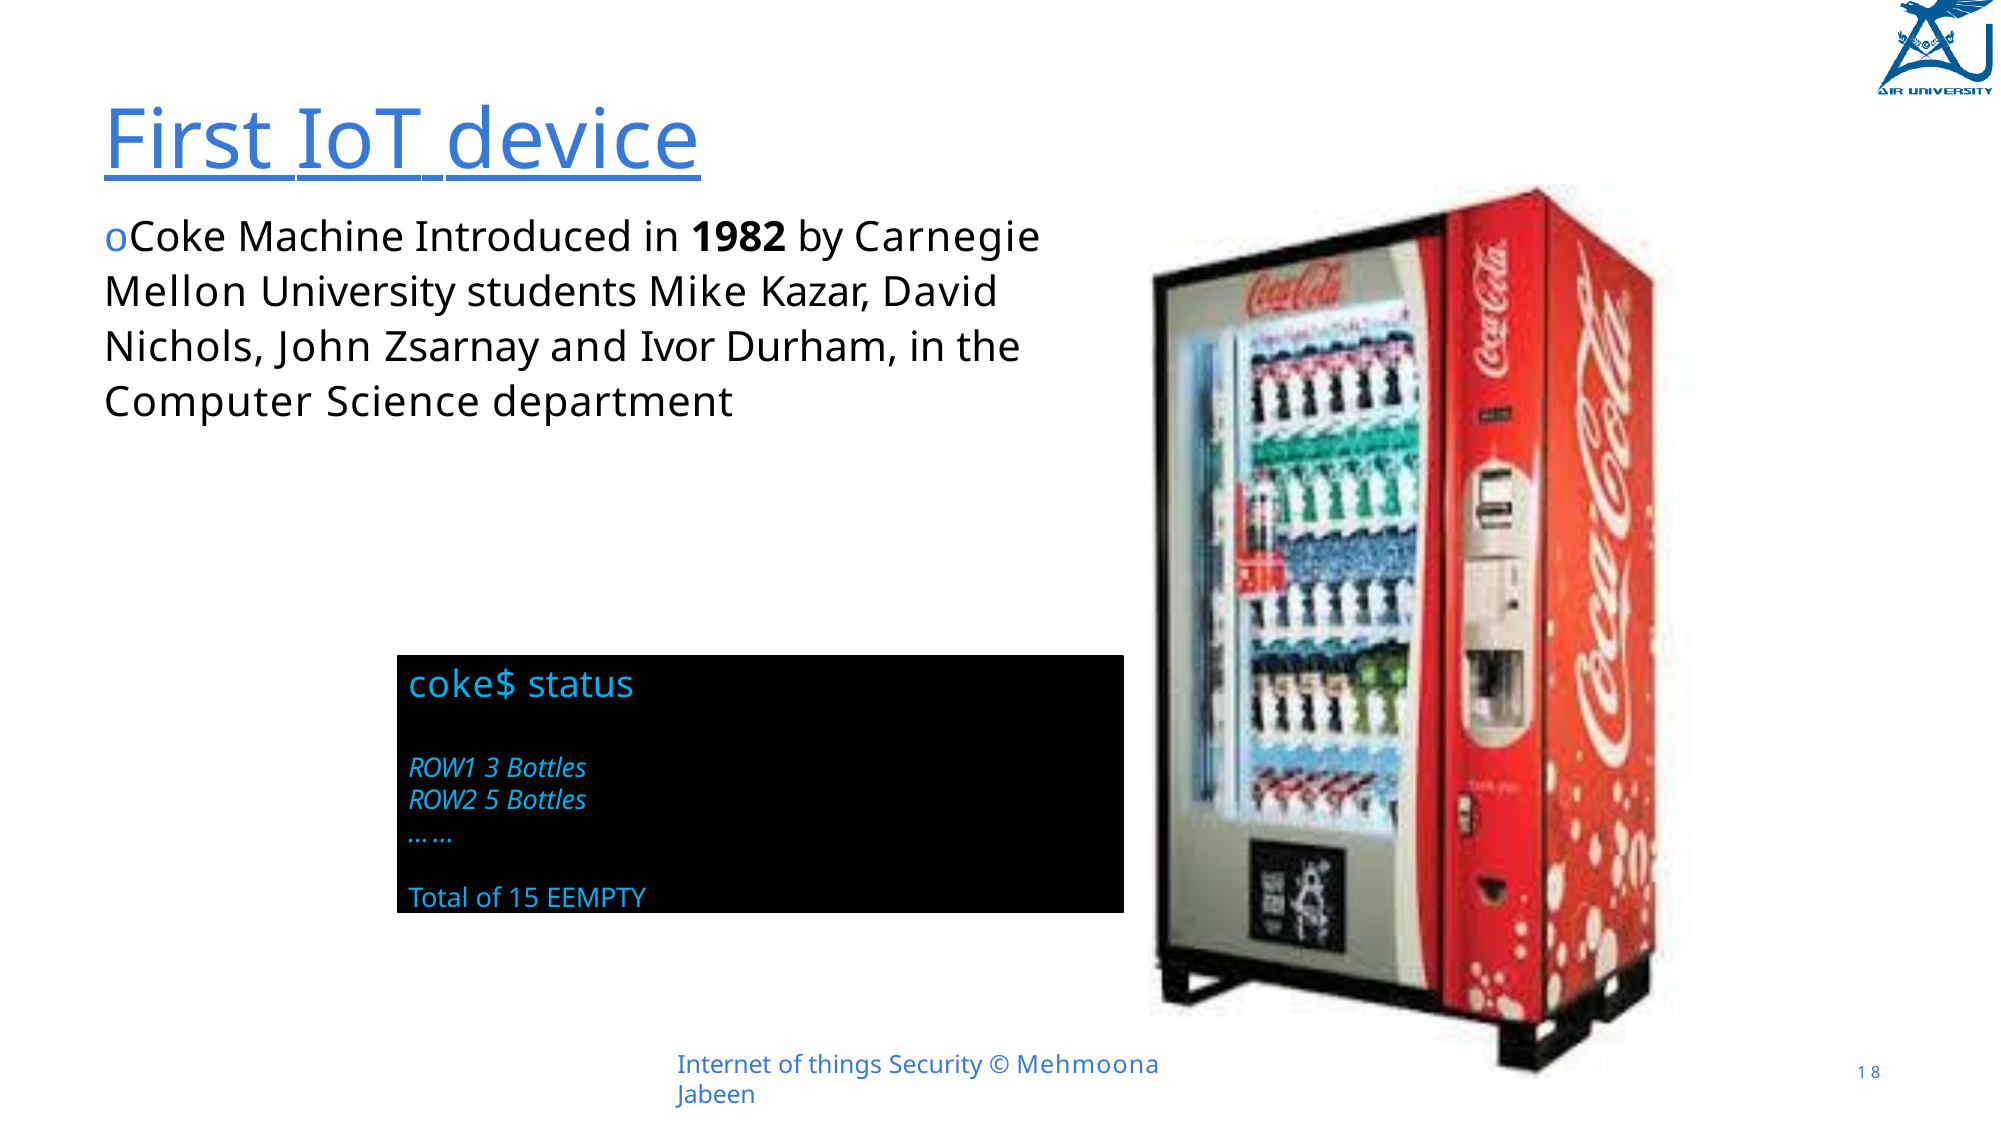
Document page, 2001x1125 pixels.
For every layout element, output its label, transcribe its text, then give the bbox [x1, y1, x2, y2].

title First IoT device oCoke Machine Introduced in 1982 by Carnegie Mellon University students Mike Kazar, David Nichols, John Zsarnay and Ivor Durham, in the Computer Science department [101, 35, 1115, 425]
slide_number 1 8 [1854, 1060, 1894, 1125]
text_box coke$ status ROW1 3 Bottles ROW2 5 Bottles …… Total of 15 EEMPTY [397, 656, 1123, 913]
footer Internet of things Security © Mehmoona Jabeen [675, 1047, 1227, 1125]
picture [1148, 184, 1692, 1078]
picture [1875, 0, 1995, 95]
